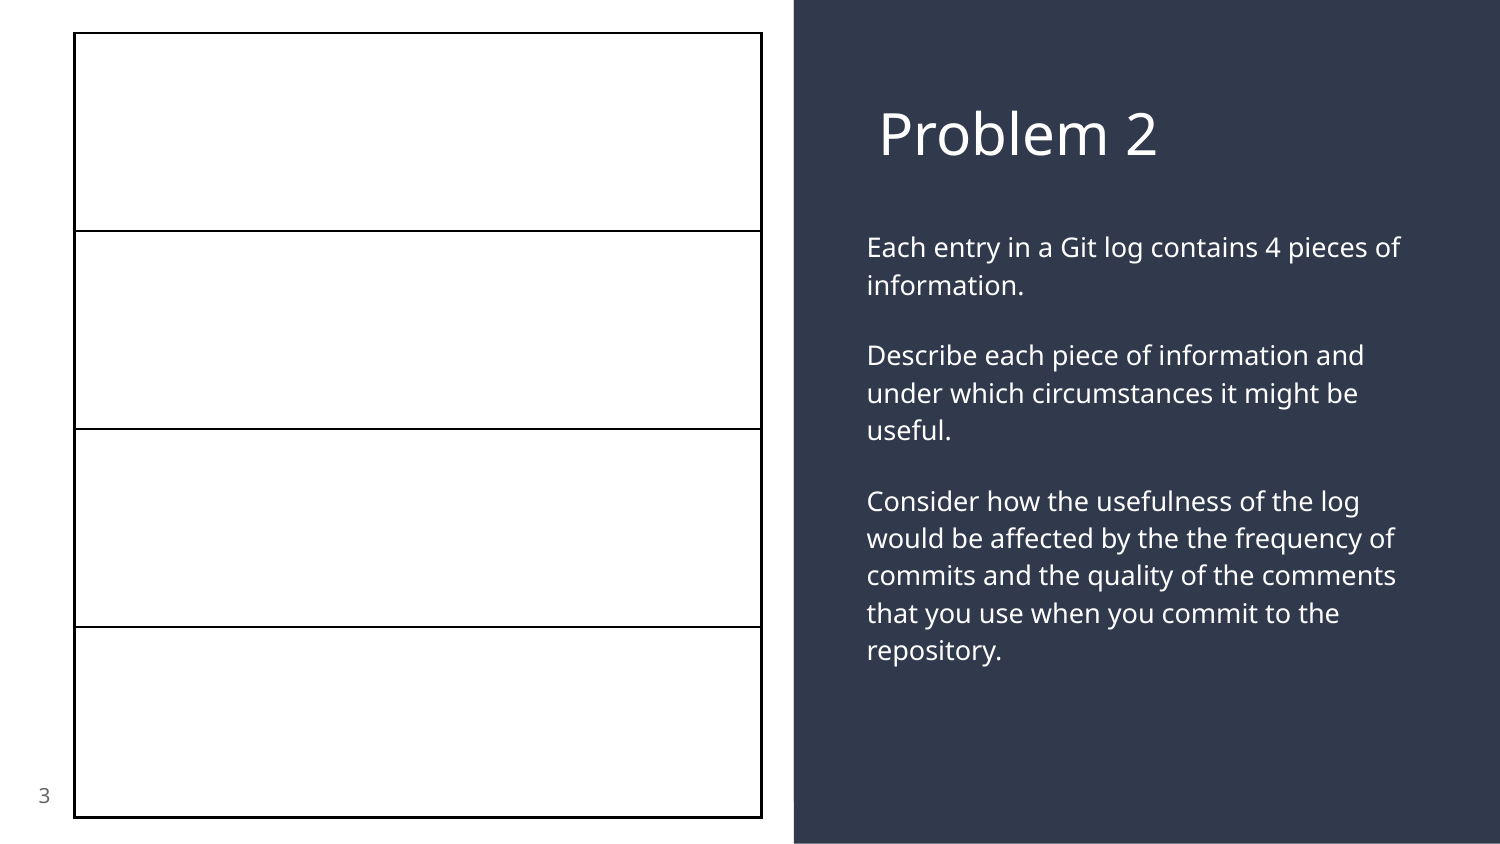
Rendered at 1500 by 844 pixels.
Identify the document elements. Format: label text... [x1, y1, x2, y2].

table_cell [76, 628, 760, 816]
list Each entry in a Git log contains 4 pieces of information. Describe each piece of information and under which circumstances it might be useful. Consider how the usefulness of the log would be affected by the the frequency of commits and the quality of the comments that you use when you commit to the repository. [851, 211, 1460, 716]
table_cell [76, 430, 760, 626]
table_cell [76, 232, 760, 428]
table_header [76, 34, 760, 230]
slide_number 3 [14, 764, 66, 830]
title Problem 2 [863, 82, 1472, 187]
